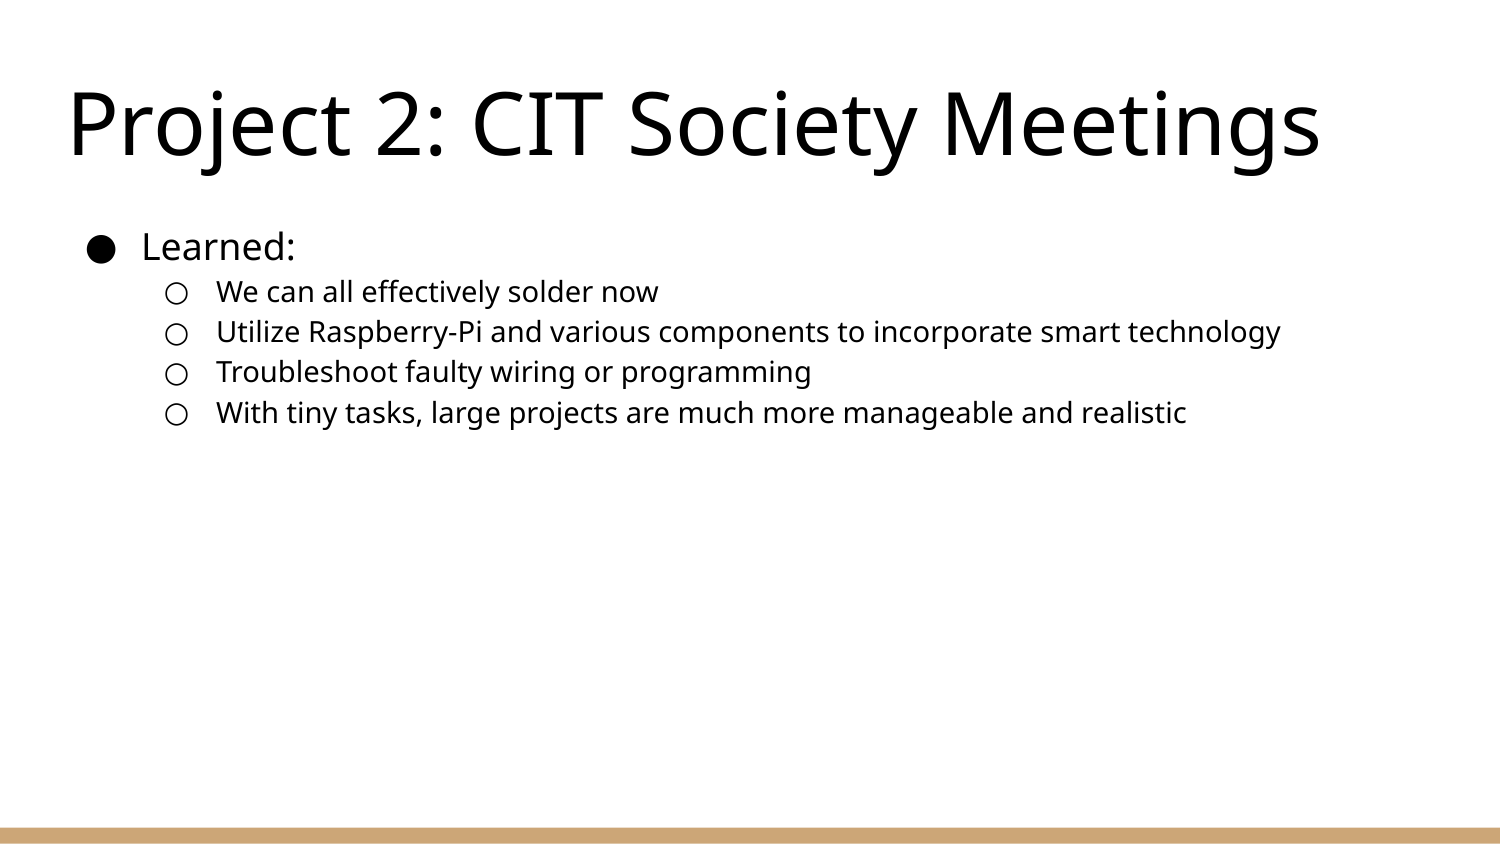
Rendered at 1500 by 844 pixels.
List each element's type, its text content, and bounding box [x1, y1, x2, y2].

list Learned: We can all effectively solder now Utilize Raspberry-Pi and various components to incorporate smart technology Troubleshoot faulty wiring or programming With tiny tasks, large projects are much more manageable and realistic [51, 200, 1449, 752]
title Project 2: CIT Society Meetings [51, 51, 1449, 189]
